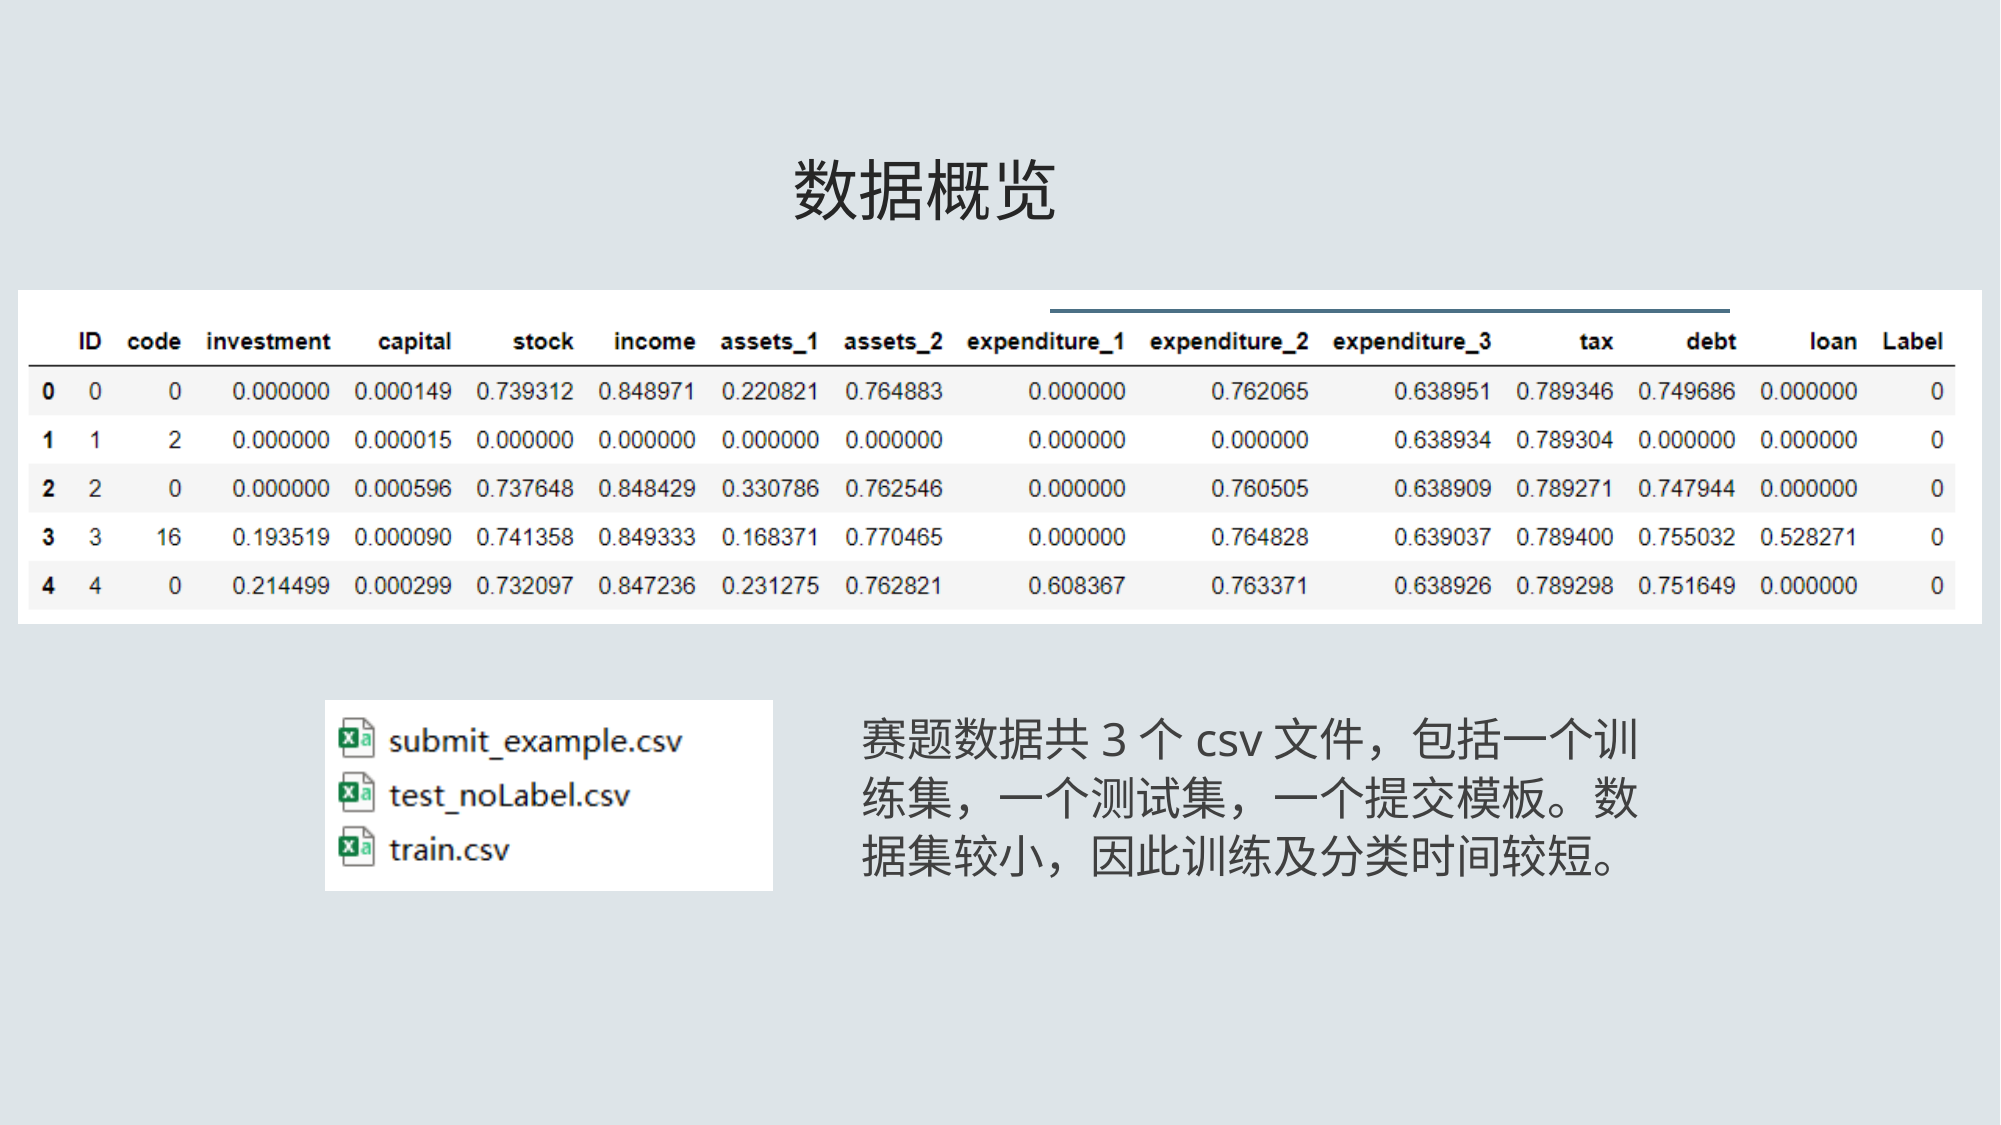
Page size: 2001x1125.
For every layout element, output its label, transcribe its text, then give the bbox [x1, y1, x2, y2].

text_box 赛题数据共3个csv文件，包括一个训练集，一个测试集，一个提交模板。数据集较小，因此训练及分类时间较短。 [846, 700, 1660, 891]
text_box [111, 141, 1730, 311]
picture [0, 0, 2001, 1125]
